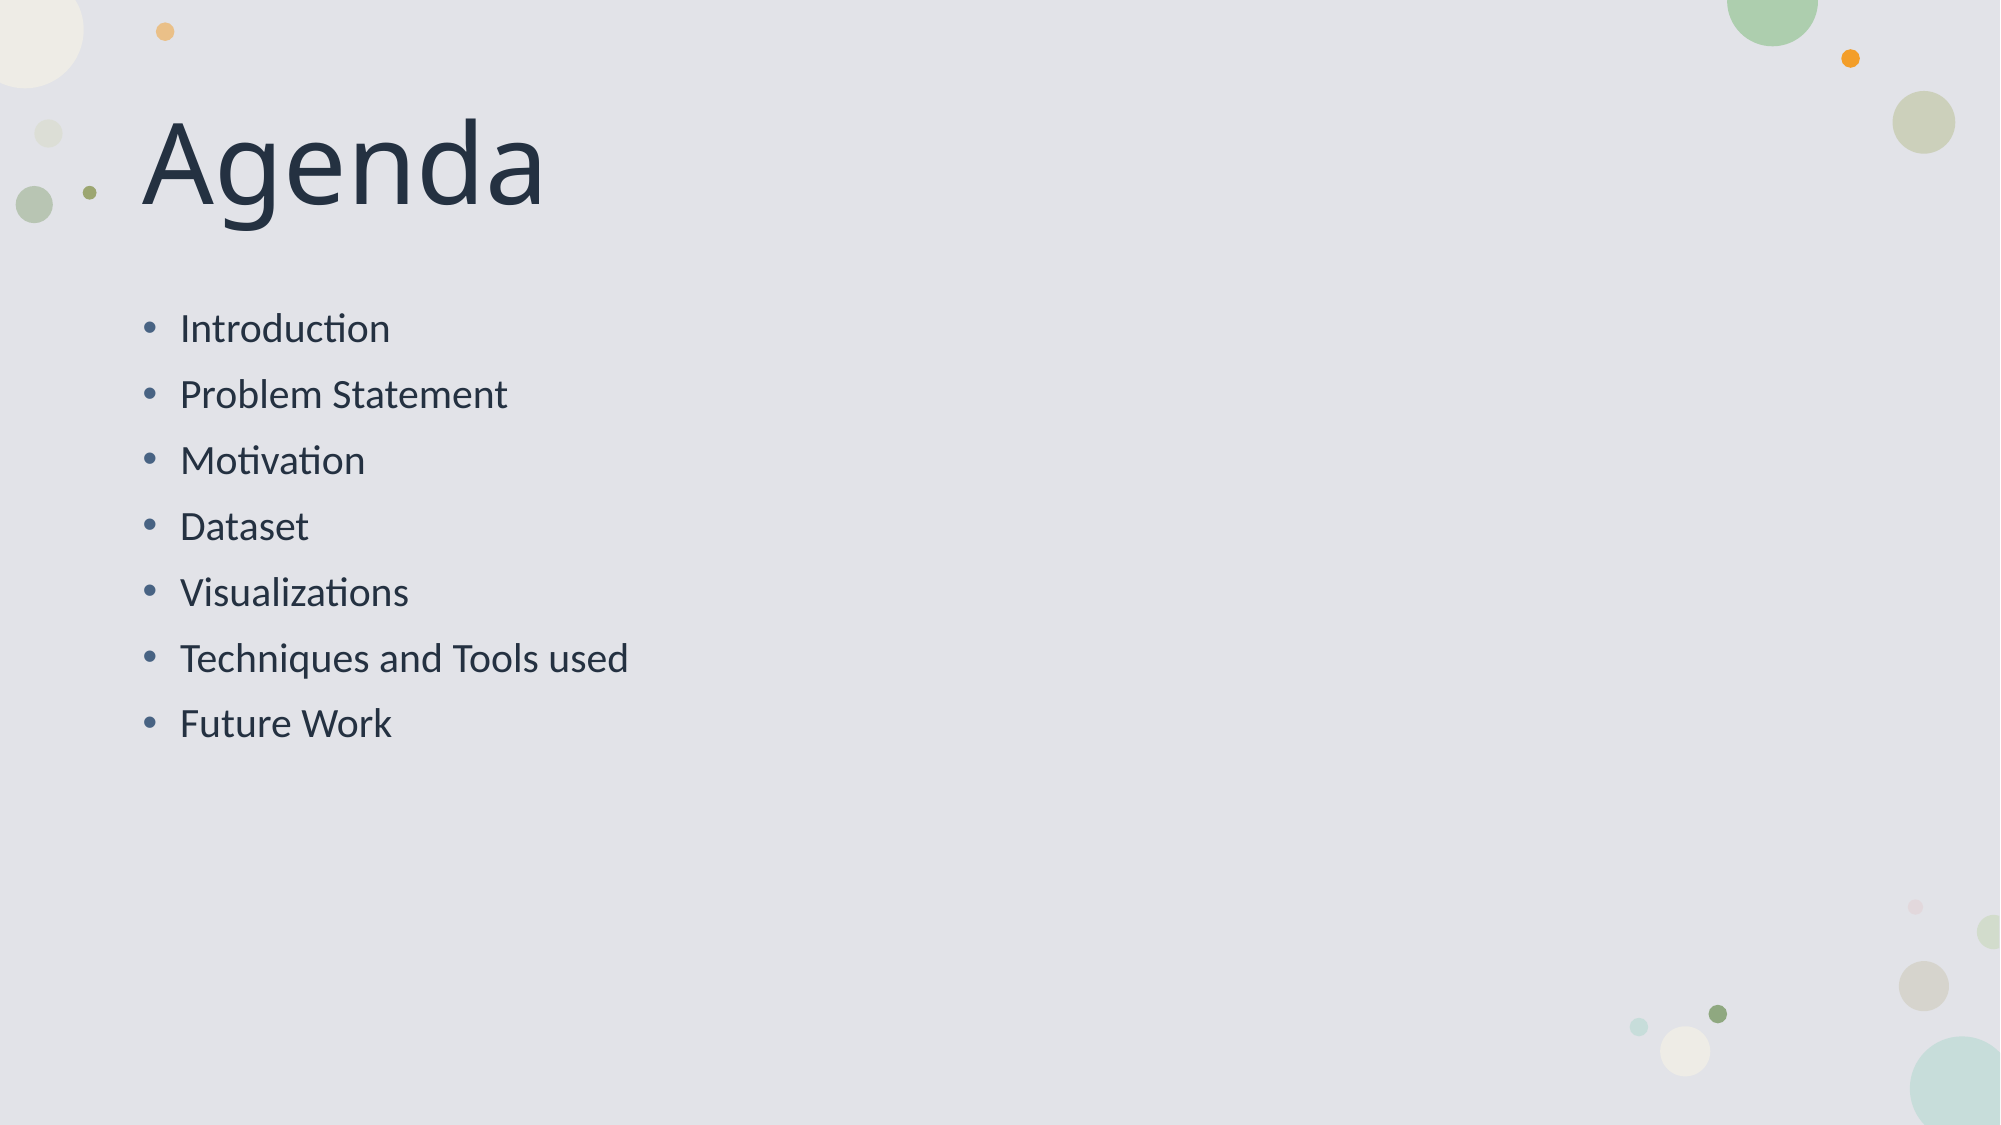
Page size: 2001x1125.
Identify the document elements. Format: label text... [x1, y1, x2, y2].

list Introduction Problem Statement Motivation Dataset Visualizations Techniques and Tools used Future Work [127, 299, 1877, 1014]
title Agenda [127, 59, 1877, 278]
